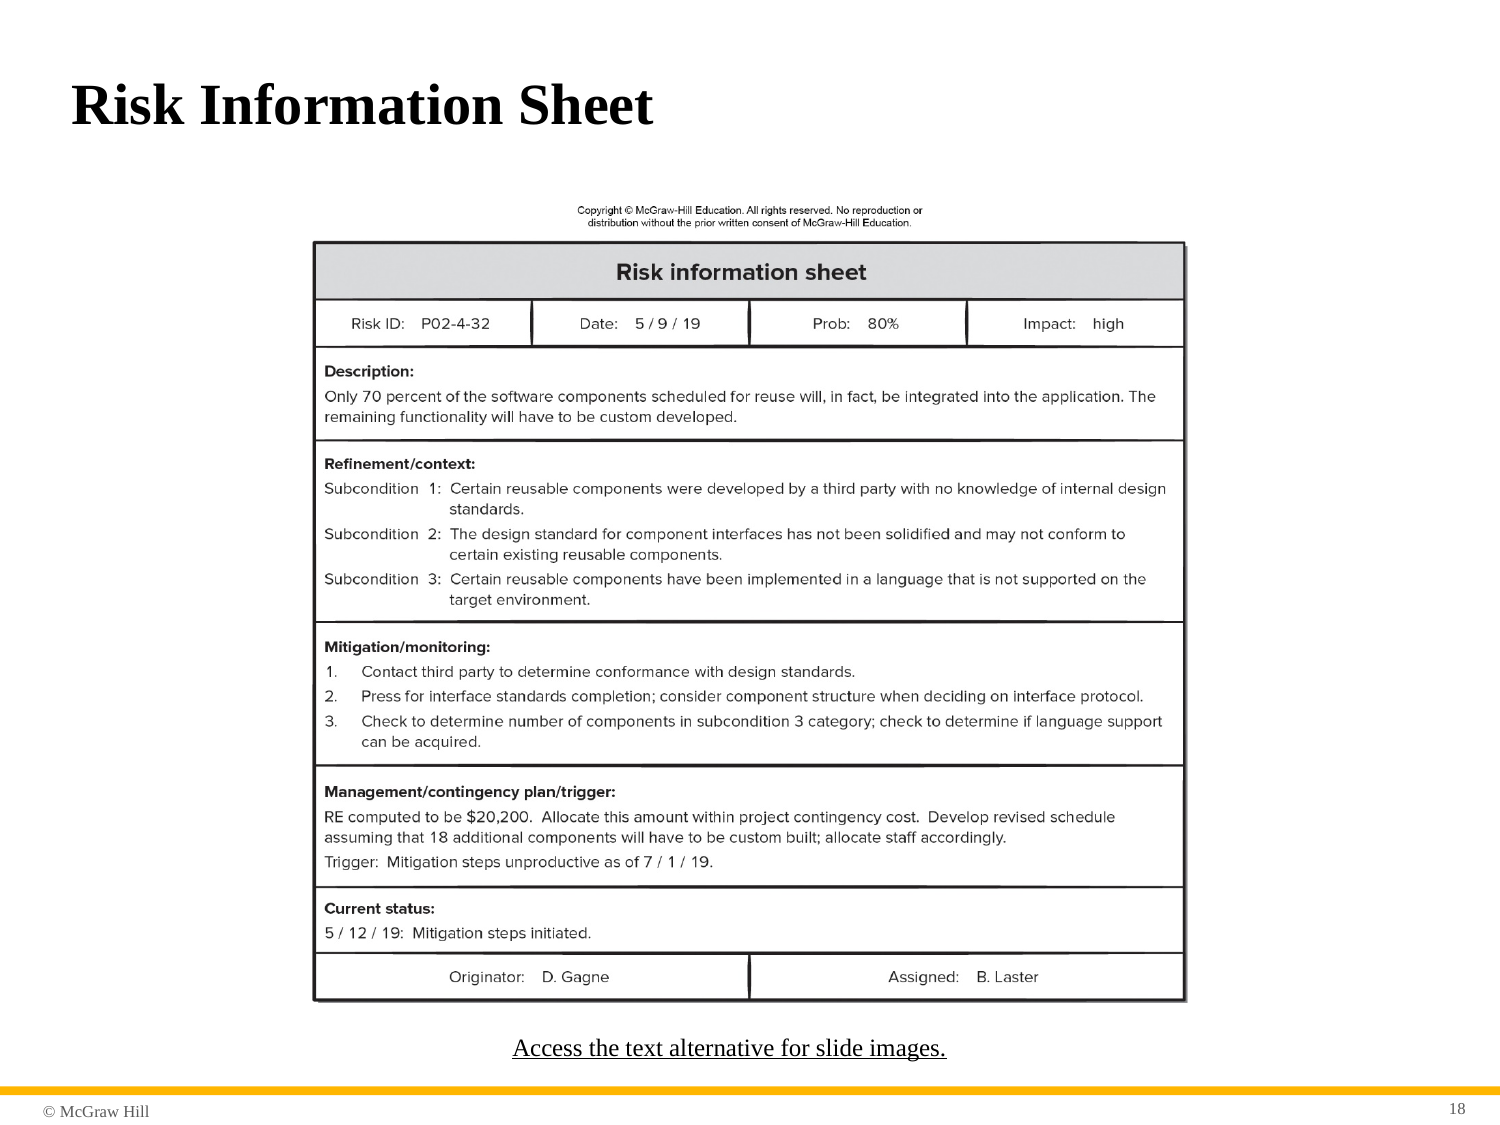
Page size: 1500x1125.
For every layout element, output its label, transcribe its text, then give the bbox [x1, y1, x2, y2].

slide_number 18 [1415, 1094, 1474, 1122]
list Access the text alternative for slide images. [492, 1032, 967, 1069]
picture [312, 206, 1188, 1003]
title Risk Information Sheet [56, 50, 1444, 162]
